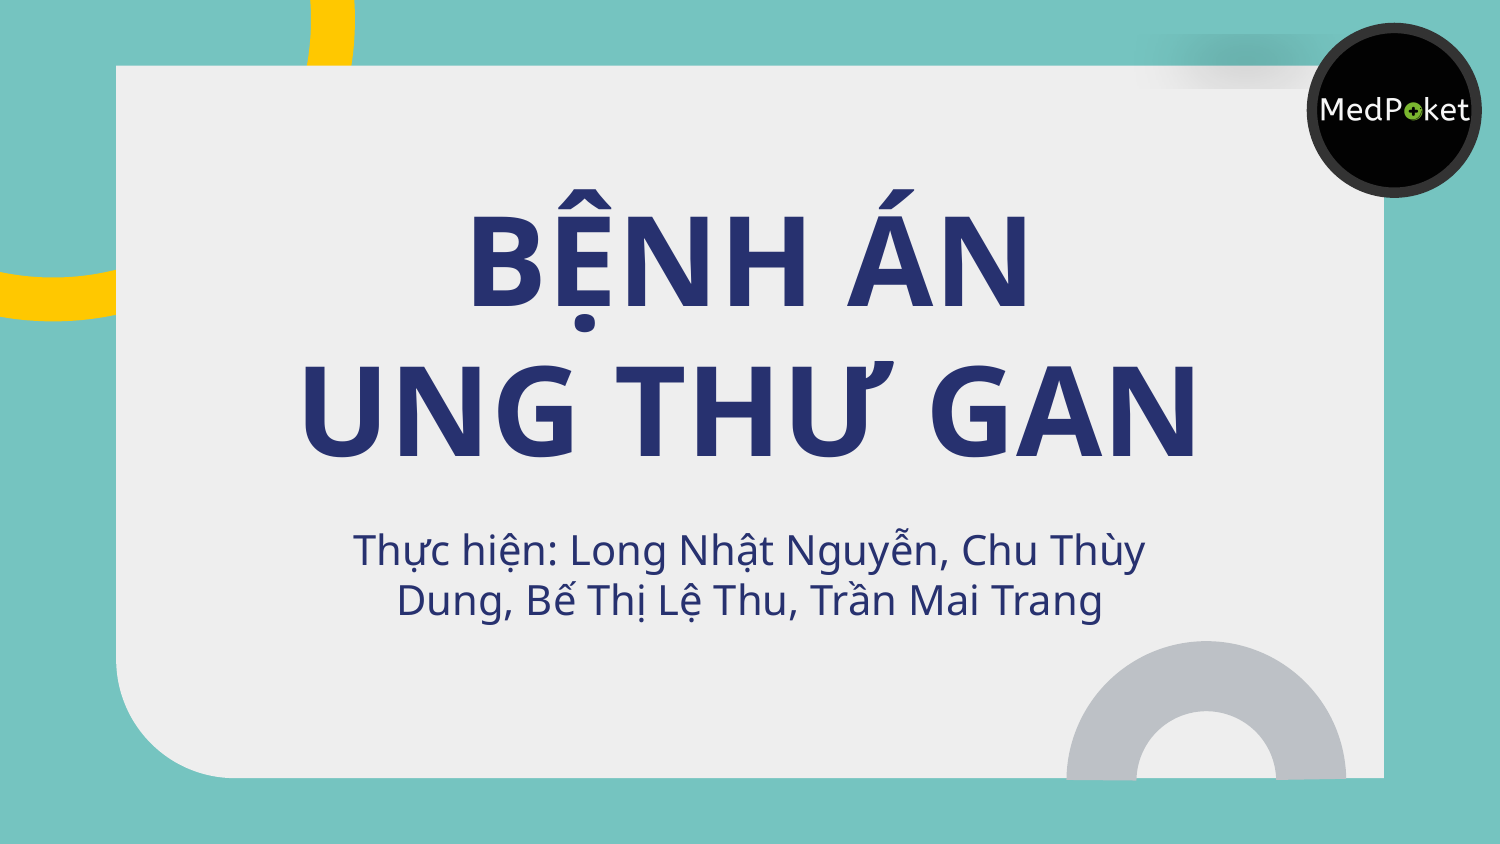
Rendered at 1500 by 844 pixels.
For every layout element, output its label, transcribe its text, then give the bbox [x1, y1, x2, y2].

picture [1311, 27, 1477, 193]
title BỆNH ÁN UNG THƯ GAN [236, 200, 1264, 463]
subtitle Thực hiện: Long Nhật Nguyễn, Chu Thùy Dung, Bế Thị Lệ Thu, Trần Mai Trang [300, 517, 1200, 630]
